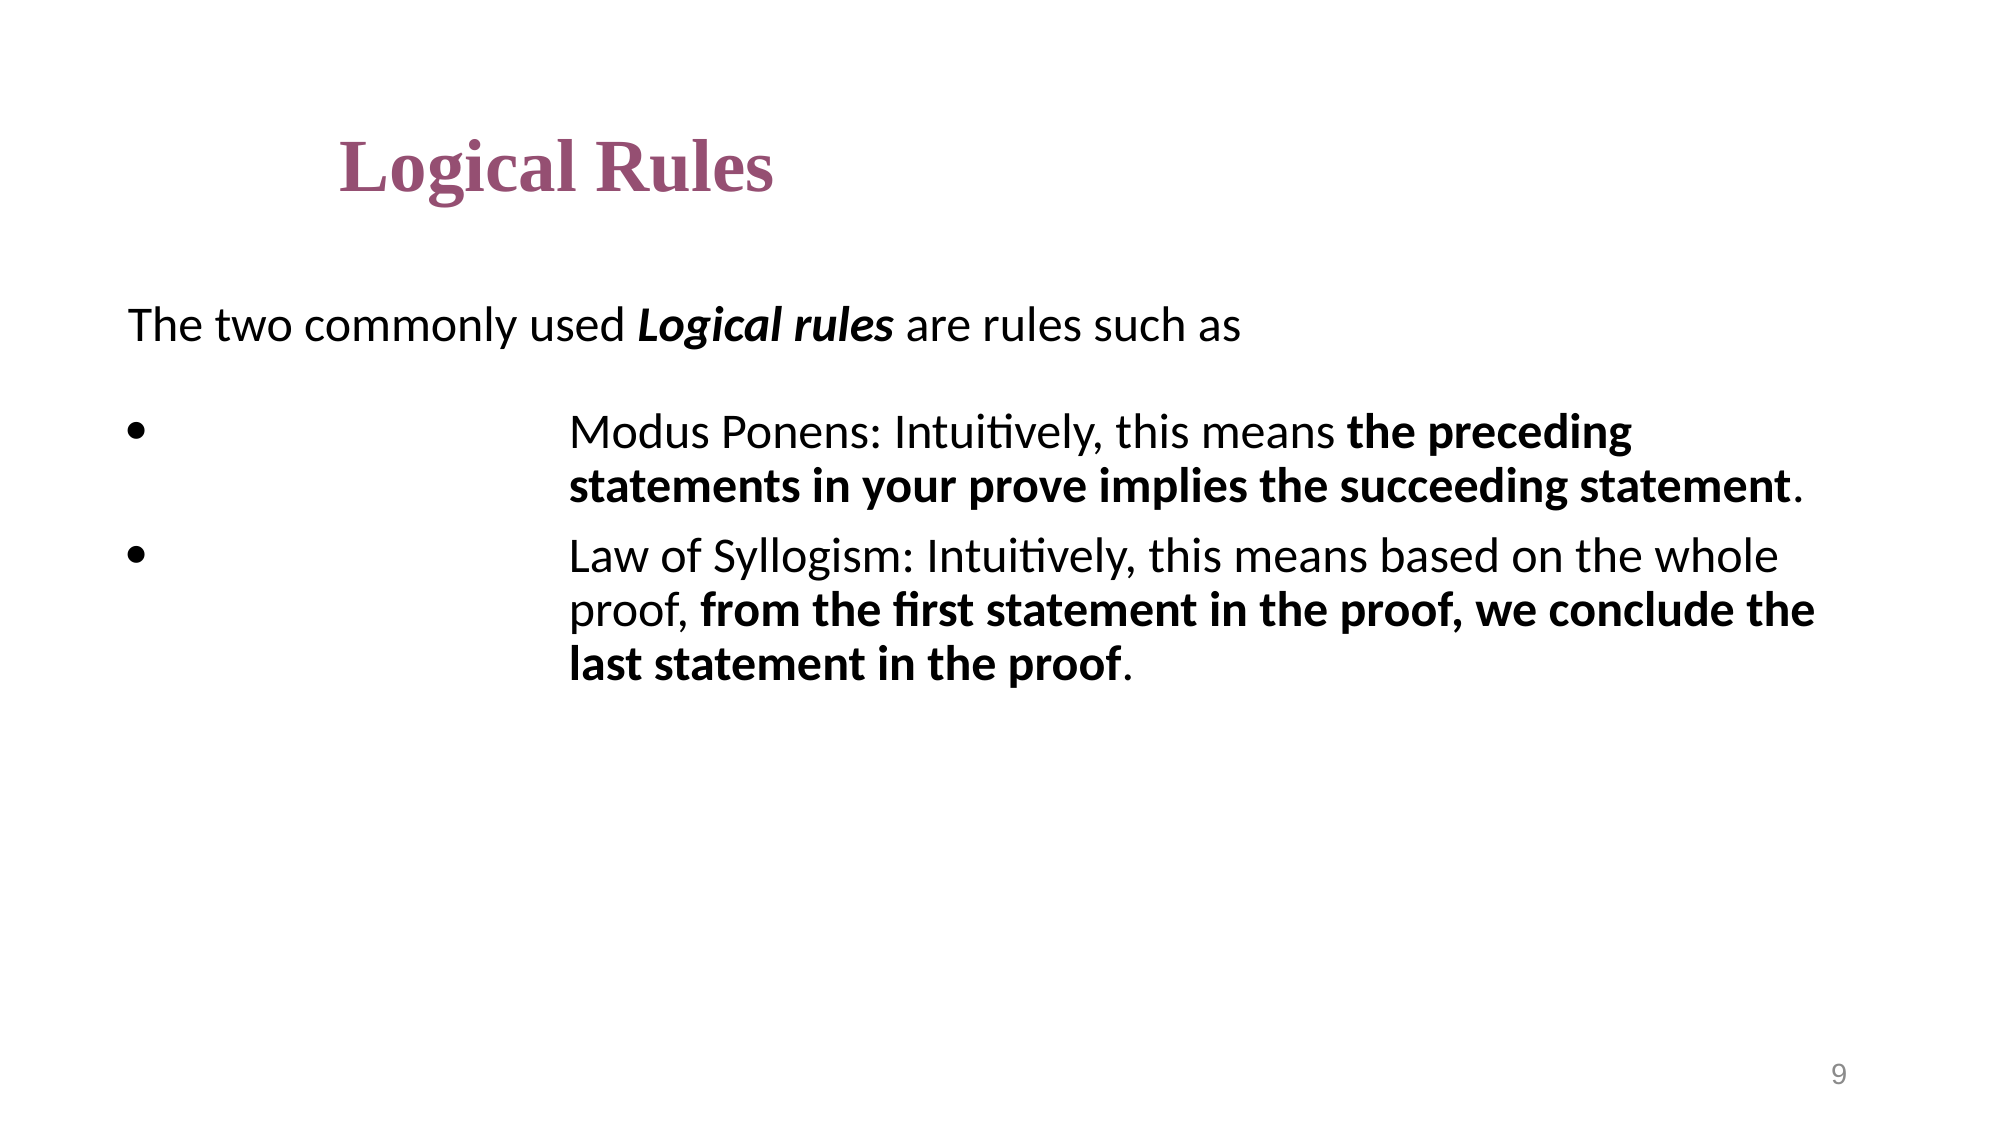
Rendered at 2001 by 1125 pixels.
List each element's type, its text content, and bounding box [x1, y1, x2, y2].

list The two commonly used Logical rules are rules such as  Modus Ponens: Intuitively, this means the preceding statements in your prove implies the succeeding statement.  Law of Syllogism: Intuitively, this means based on the whole proof, from the first statement in the proof, we conclude the last statement in the proof. [112, 290, 1843, 733]
title Logical Rules [324, 73, 1675, 262]
slide_number 9 [1412, 1042, 1863, 1103]
